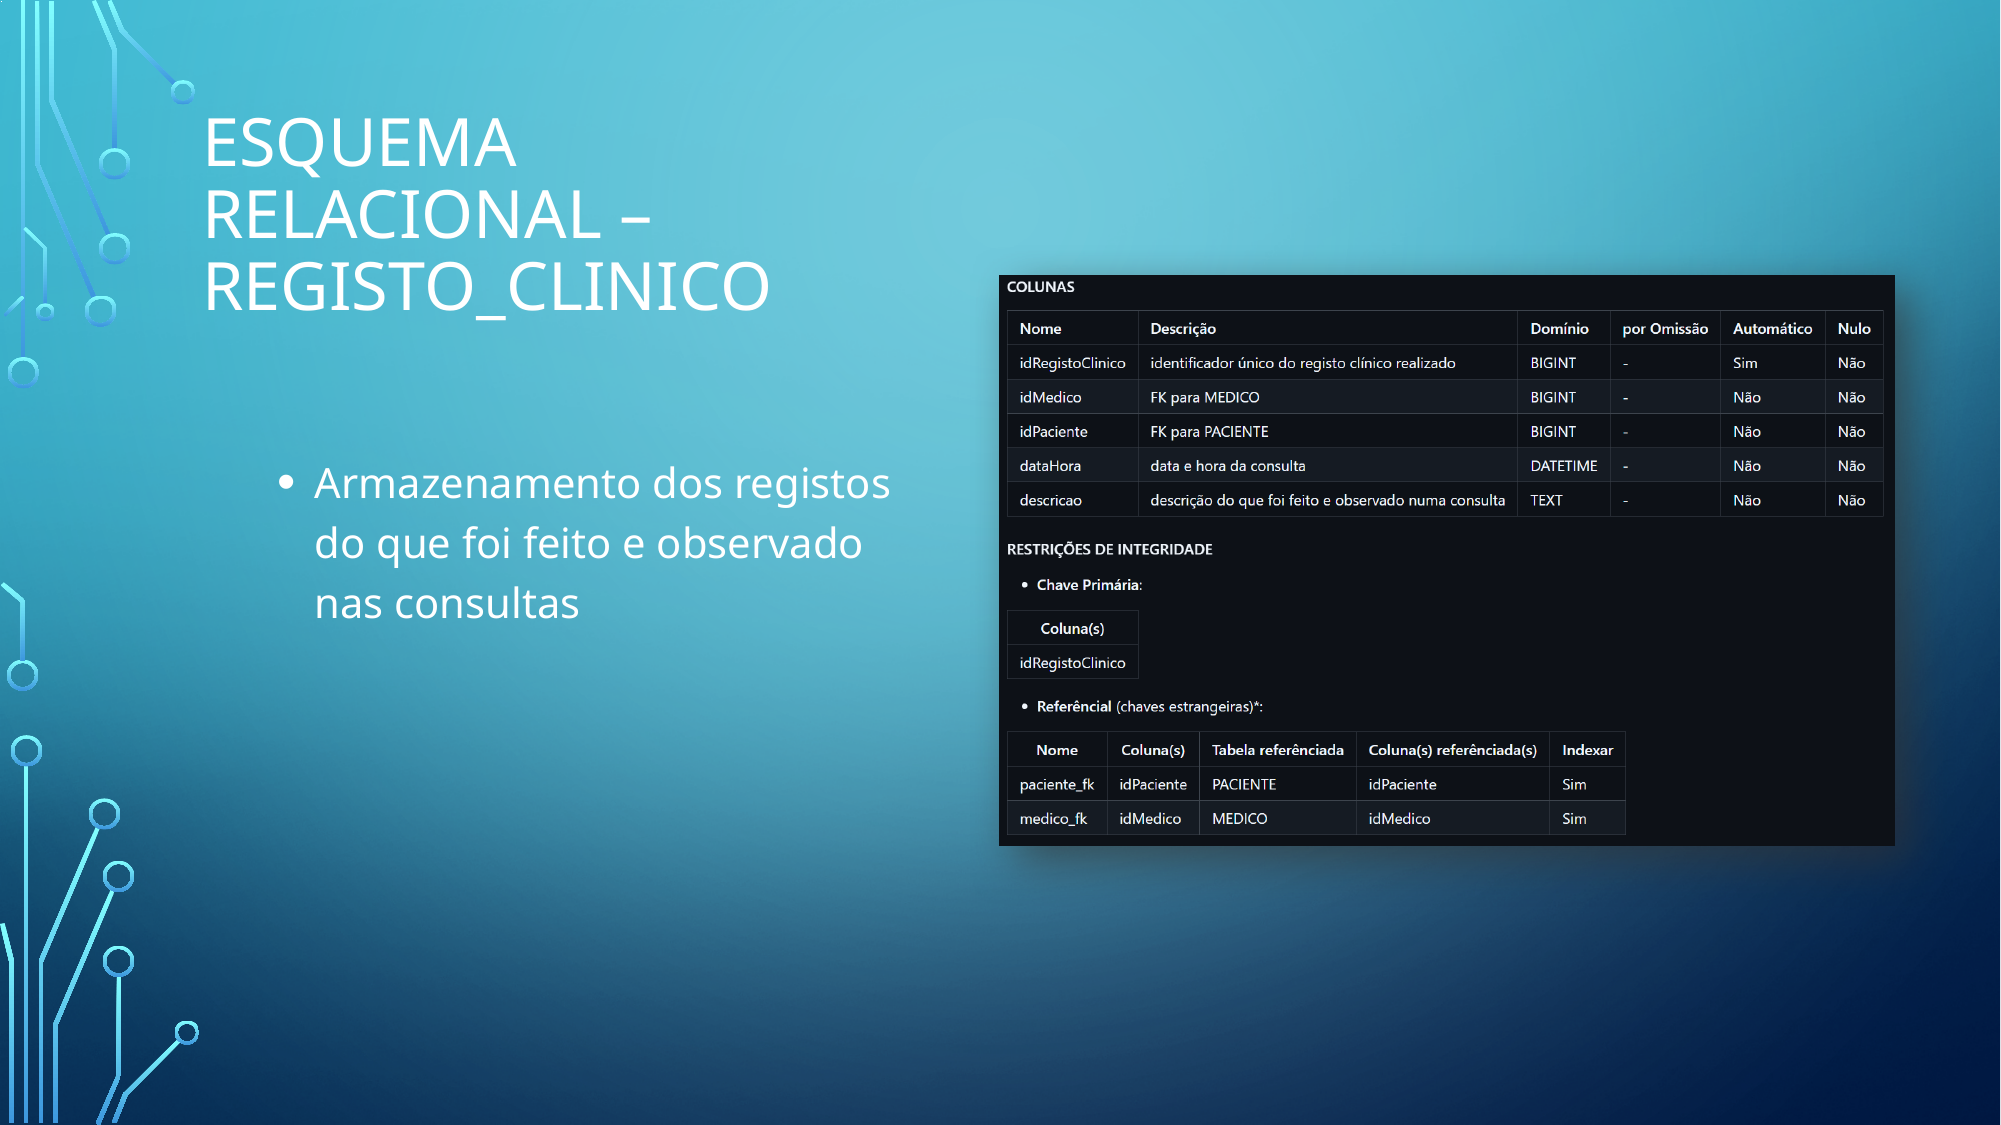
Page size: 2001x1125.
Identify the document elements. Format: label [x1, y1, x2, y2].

picture [201, 0, 2000, 1125]
text_box [0, 0, 201, 1125]
